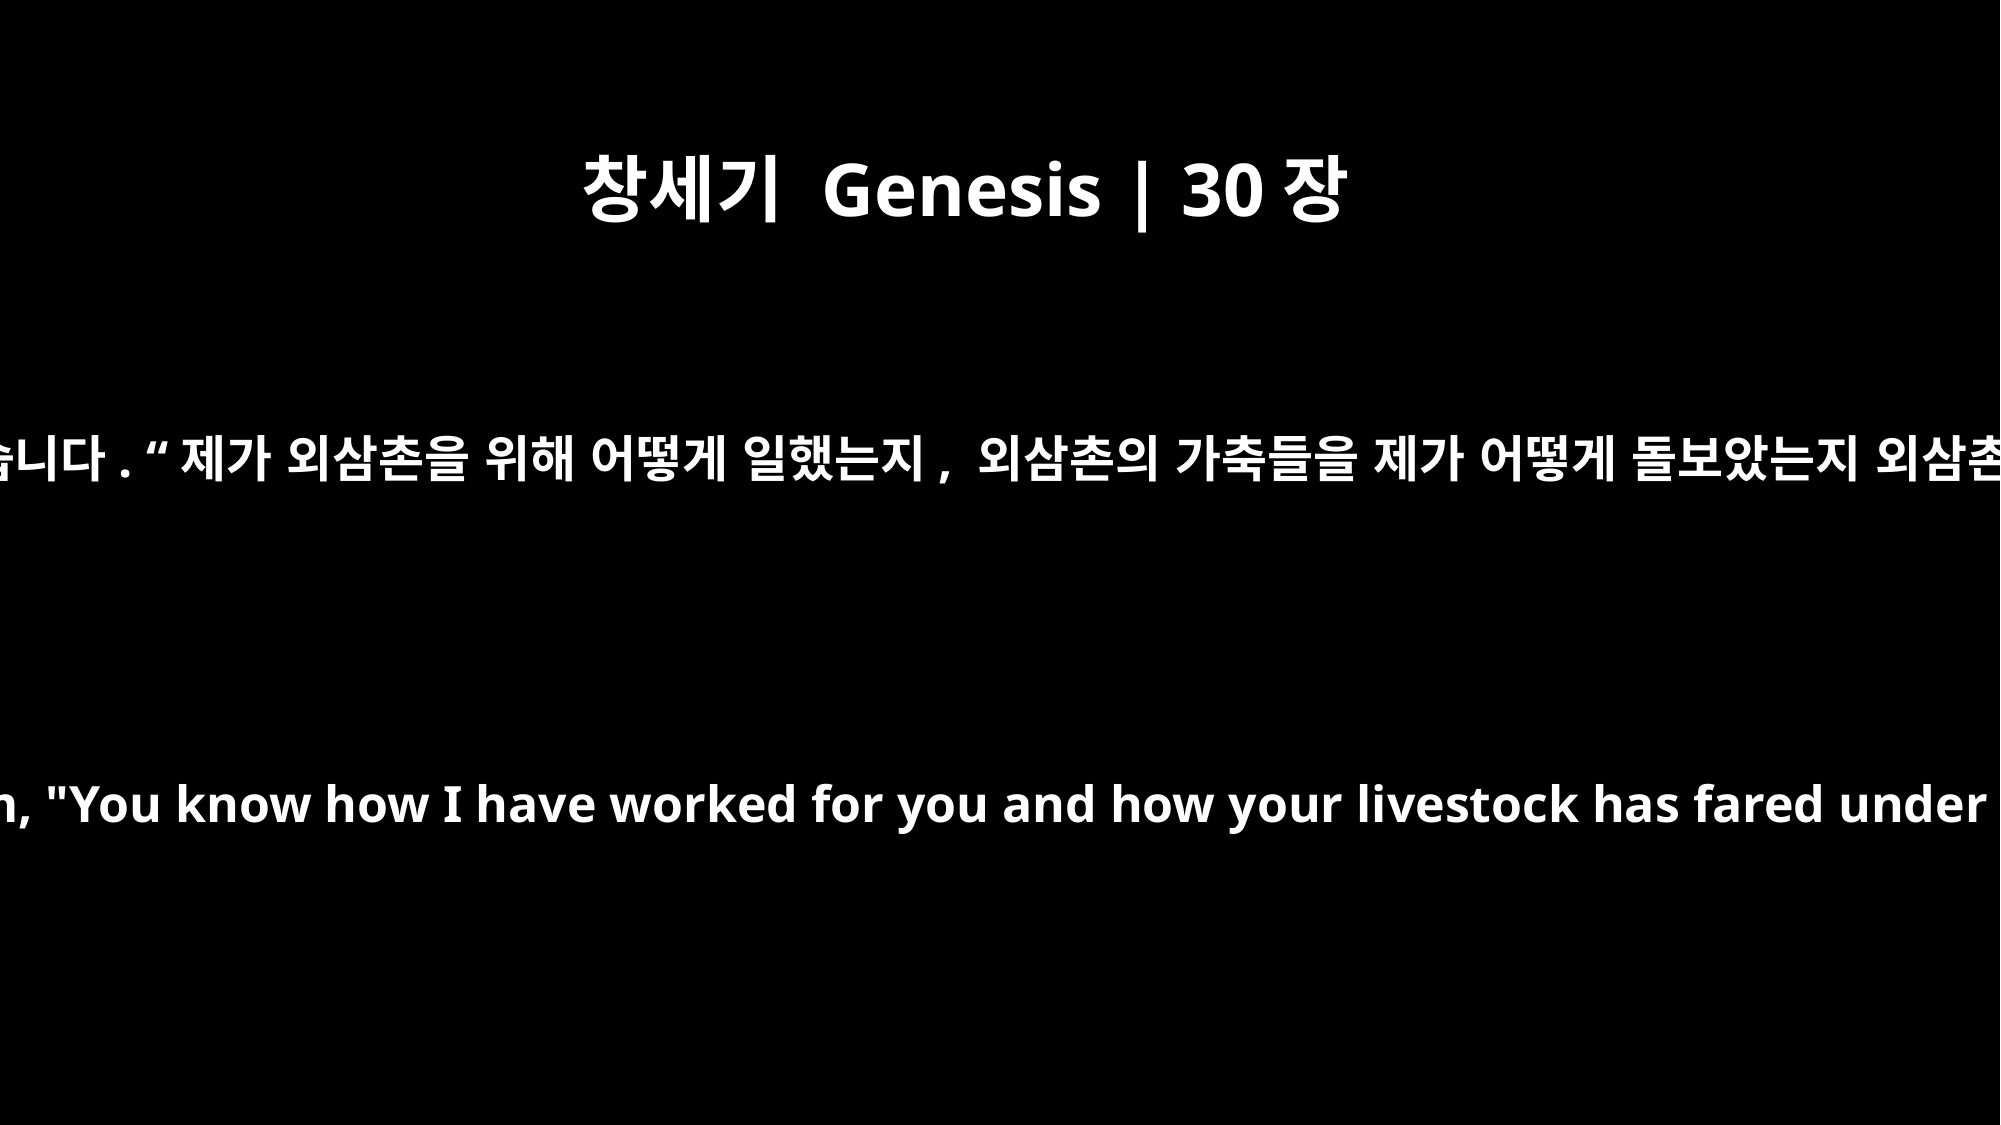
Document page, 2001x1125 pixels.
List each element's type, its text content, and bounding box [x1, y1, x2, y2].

text_box 창세기 Genesis | 30장 [566, 136, 1365, 239]
text_box 29 야곱이 라반에게 말했습니다. “제가 외삼촌을 위해 어떻게 일했는지, 외삼촌의 가축들을 제가 어떻게 돌보았는지 외삼촌은 아실 것입니다. [0, 359, 2000, 495]
text_box Jacob said to him, "You know how I have worked for you and how your livestock has fared under my care. [0, 764, 2000, 840]
